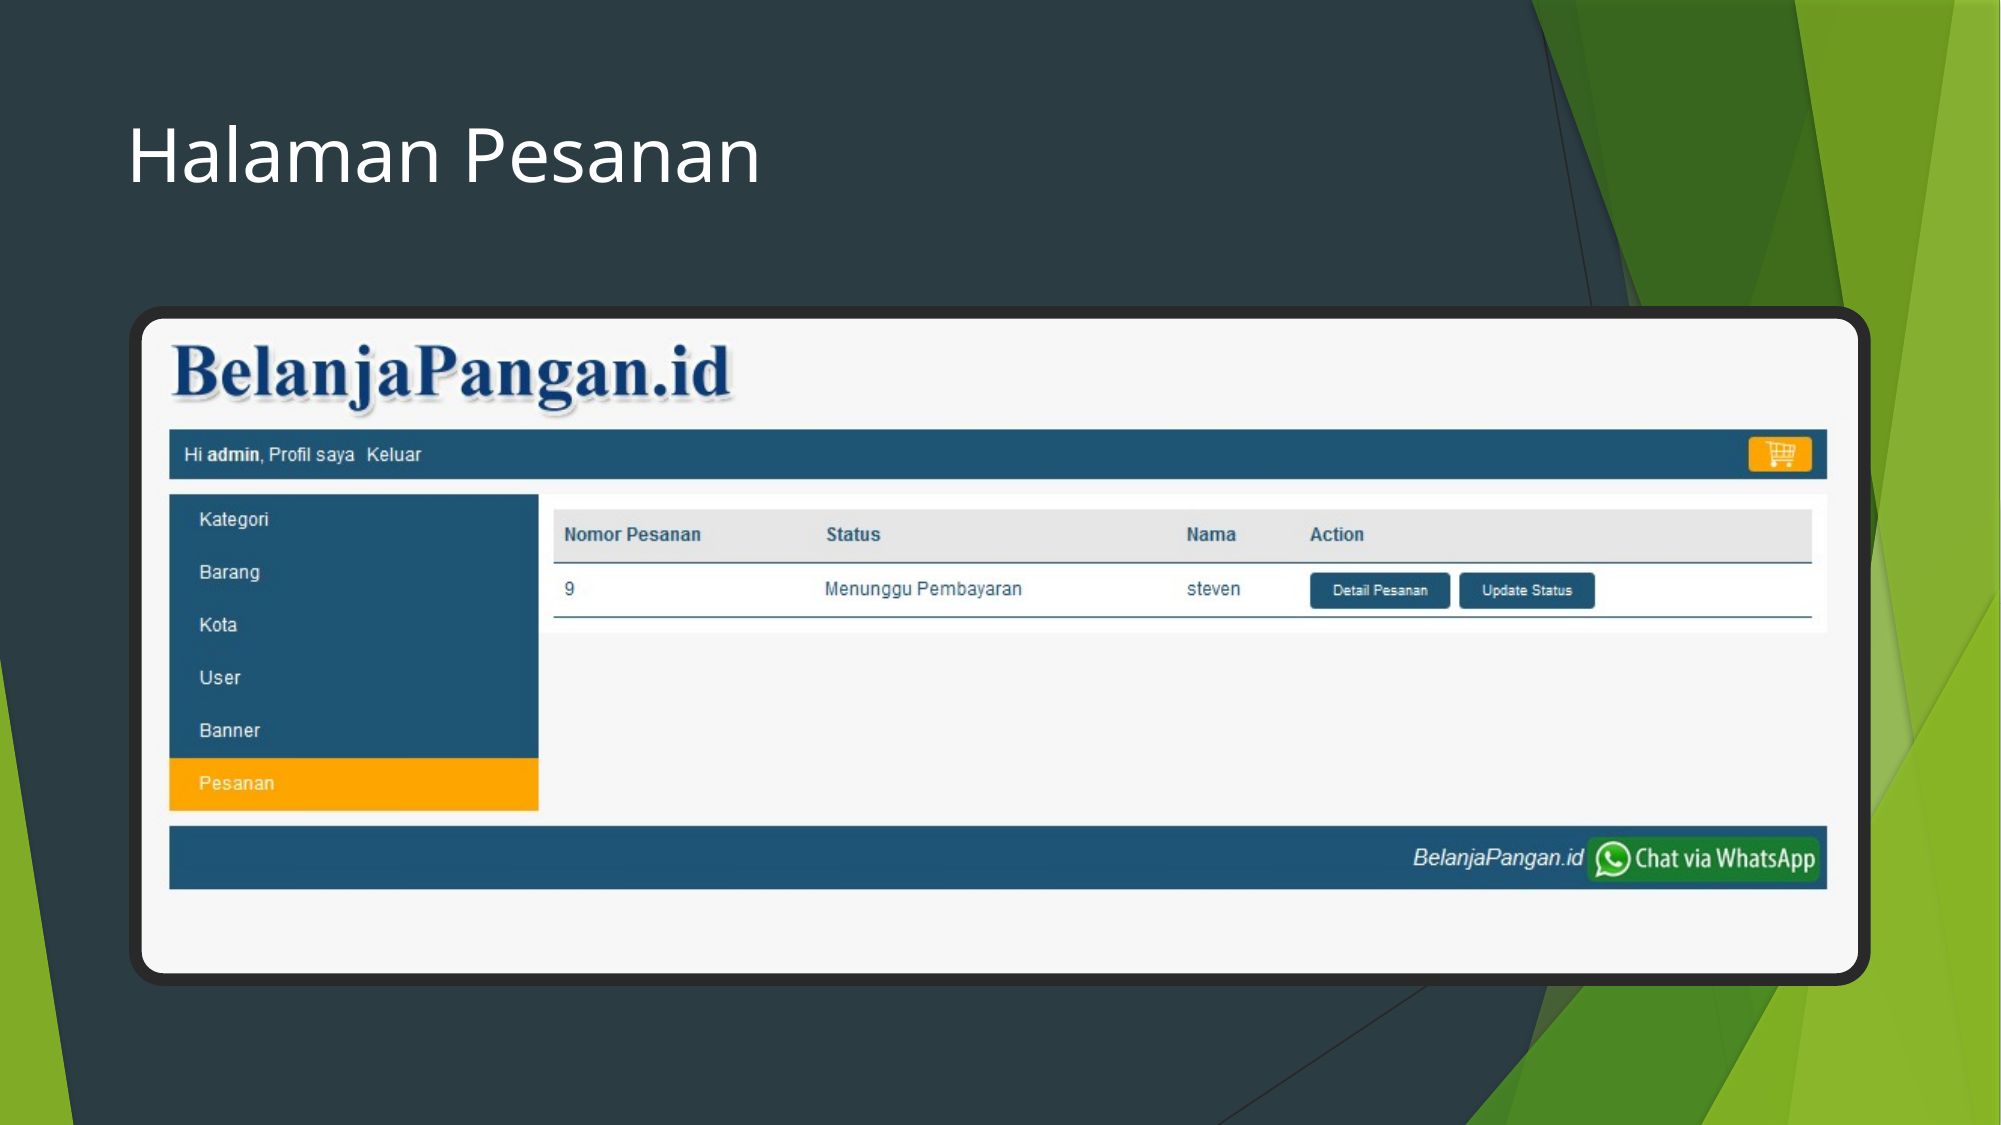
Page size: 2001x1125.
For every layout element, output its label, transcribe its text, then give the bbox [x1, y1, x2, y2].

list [134, 311, 1865, 981]
title Halaman Pesanan [111, 99, 1522, 317]
